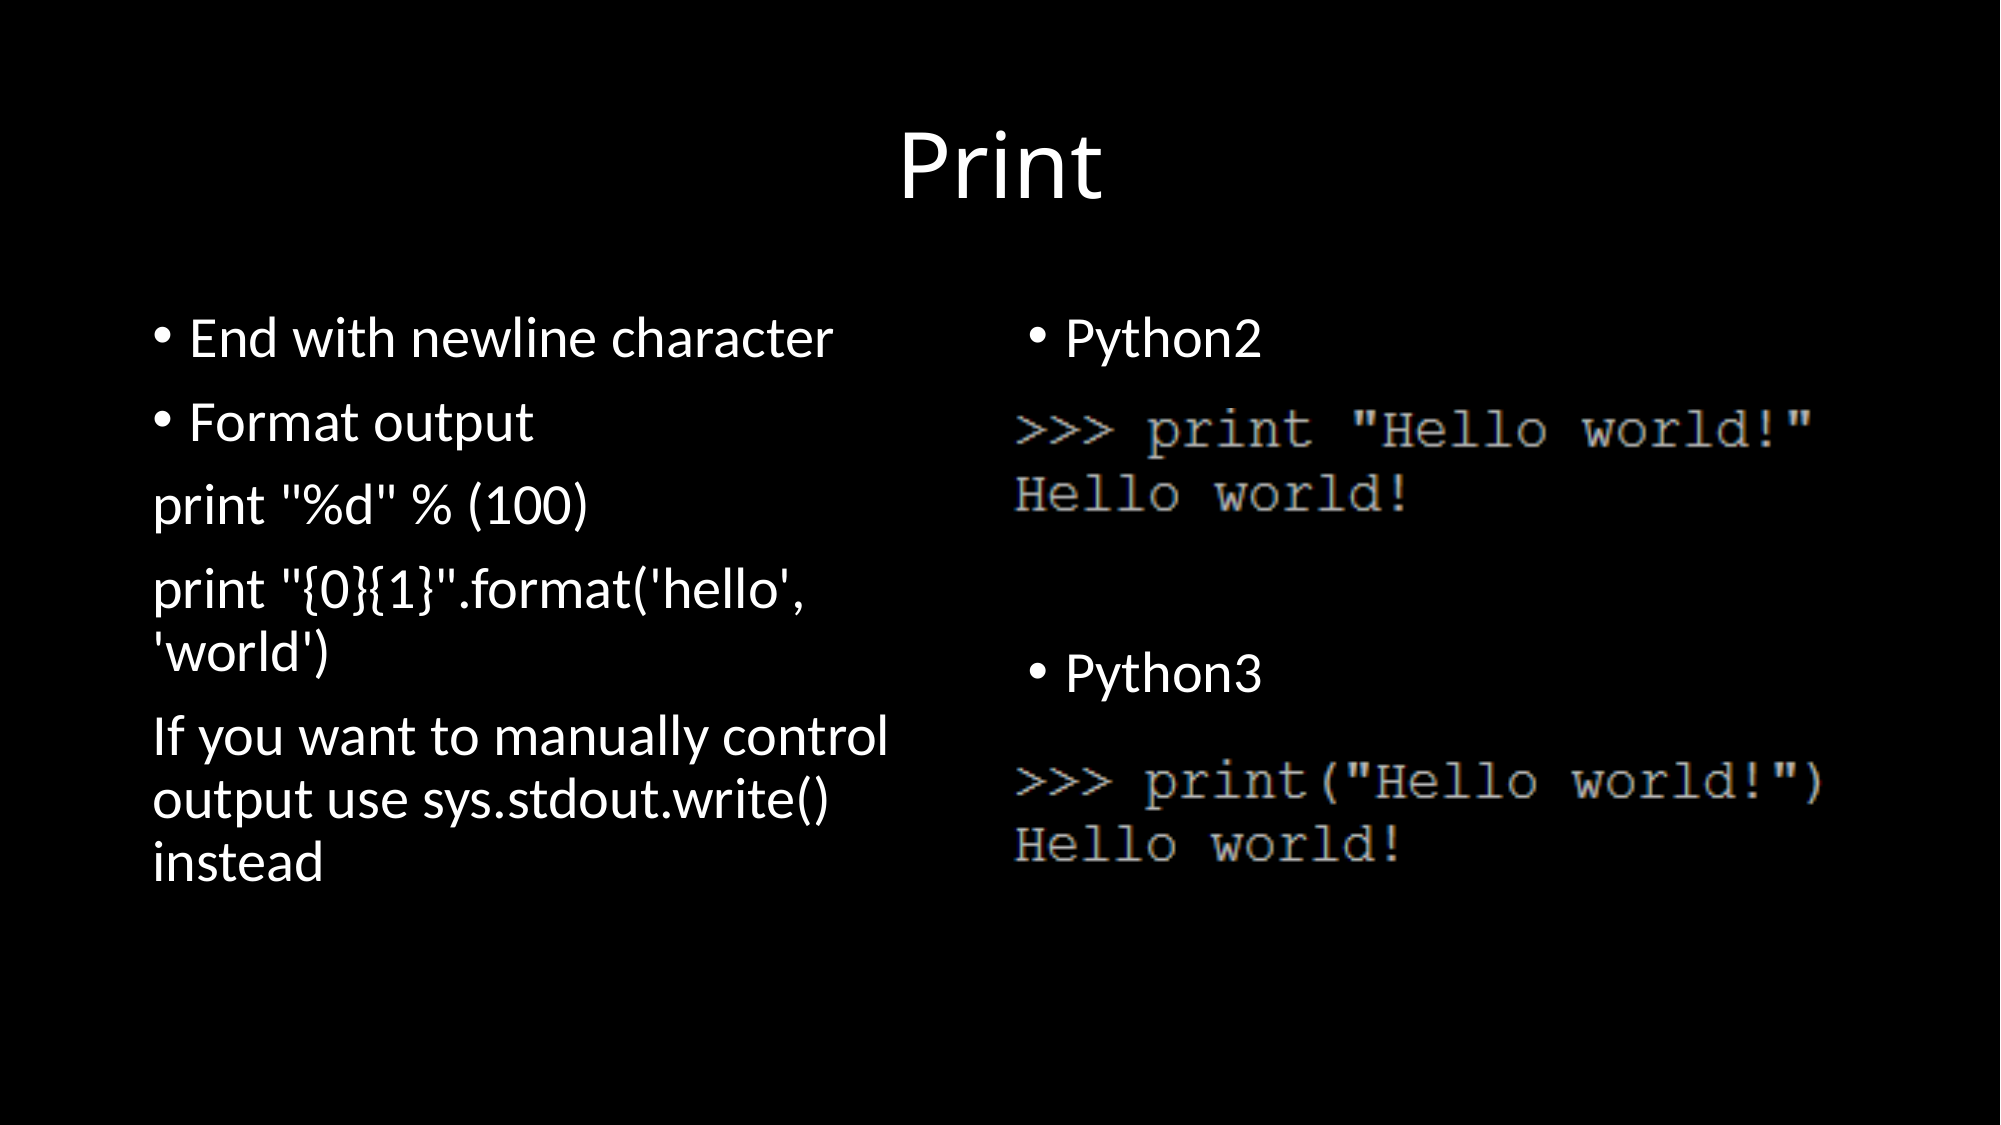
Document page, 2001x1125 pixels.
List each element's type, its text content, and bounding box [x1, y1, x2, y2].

title Print [137, 59, 1863, 278]
picture [1012, 408, 1838, 524]
picture [1012, 748, 1838, 868]
list Python2 Python3 [1012, 299, 1863, 1014]
list End with newline character Format output print "%d" % (100) print "{0}{1}".format('hello', 'world') If you want to manually control output use sys.stdout.write() instead [137, 299, 988, 1014]
